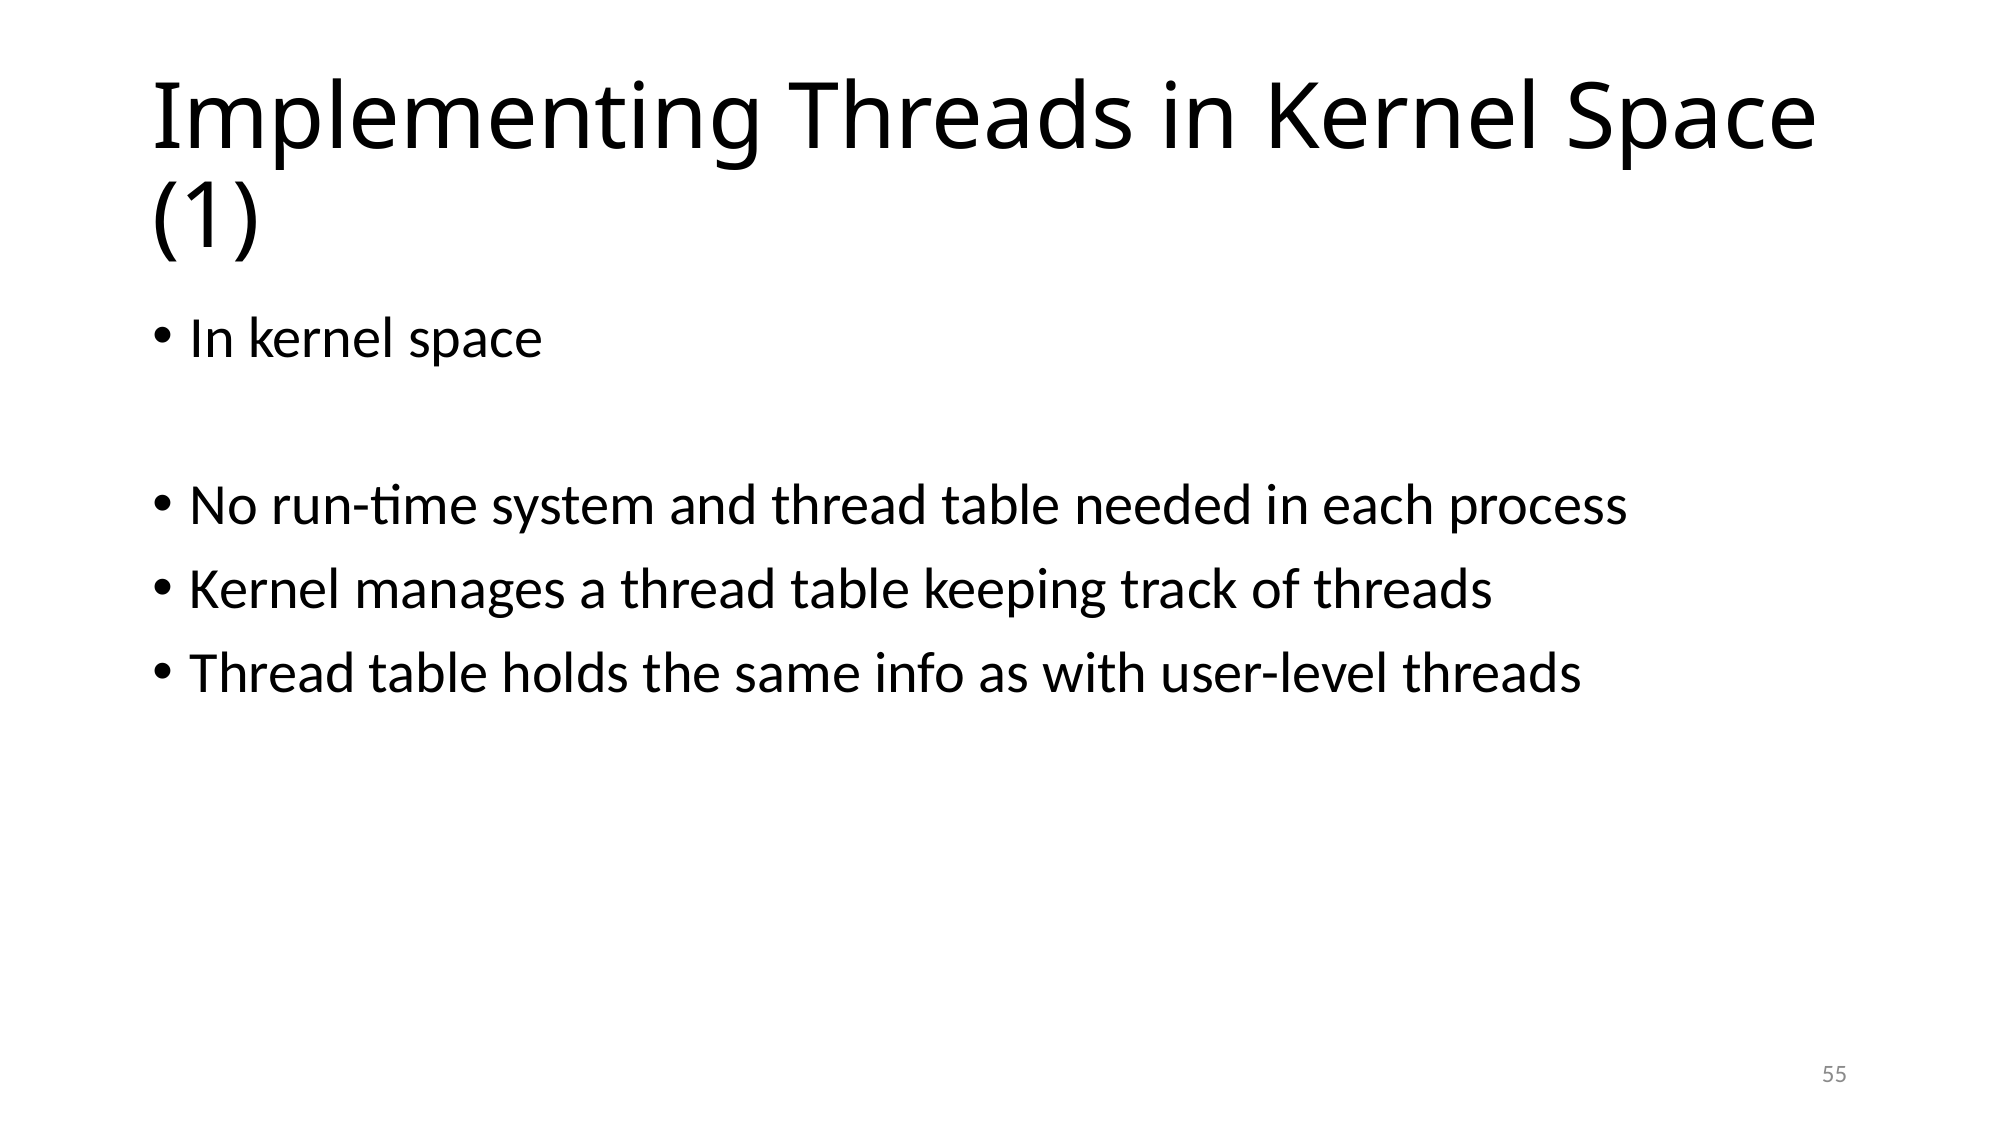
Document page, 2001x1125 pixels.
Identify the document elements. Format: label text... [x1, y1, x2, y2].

slide_number 55 [1412, 1042, 1863, 1103]
list In kernel space No run-time system and thread table needed in each process Kernel manages a thread table keeping track of threads Thread table holds the same info as with user-level threads [137, 299, 1863, 1014]
title Implementing Threads in Kernel Space (1) [137, 59, 1863, 278]
